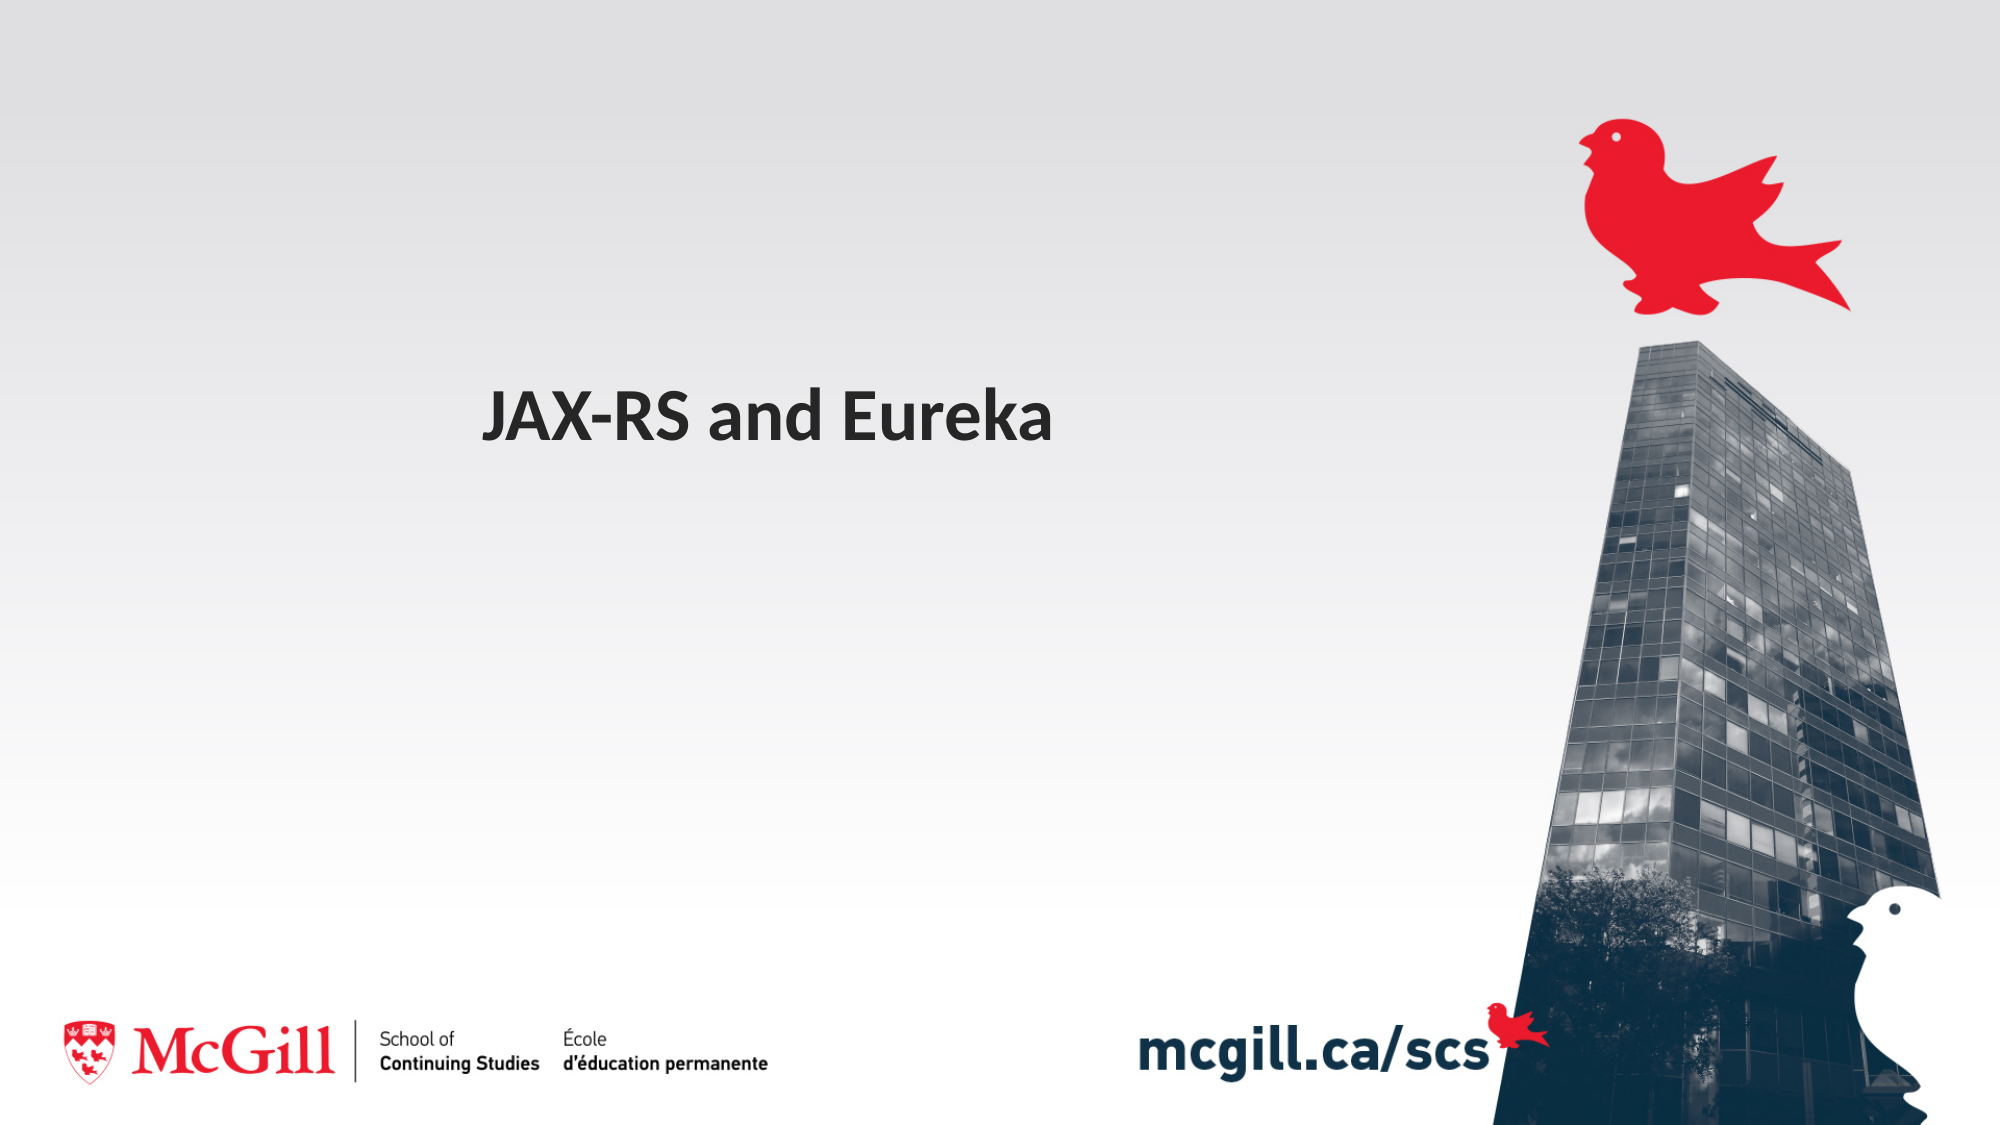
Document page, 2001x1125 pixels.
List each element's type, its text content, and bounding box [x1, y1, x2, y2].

picture [0, 0, 2000, 1125]
title JAX-RS and Eureka [0, 0, 1538, 825]
